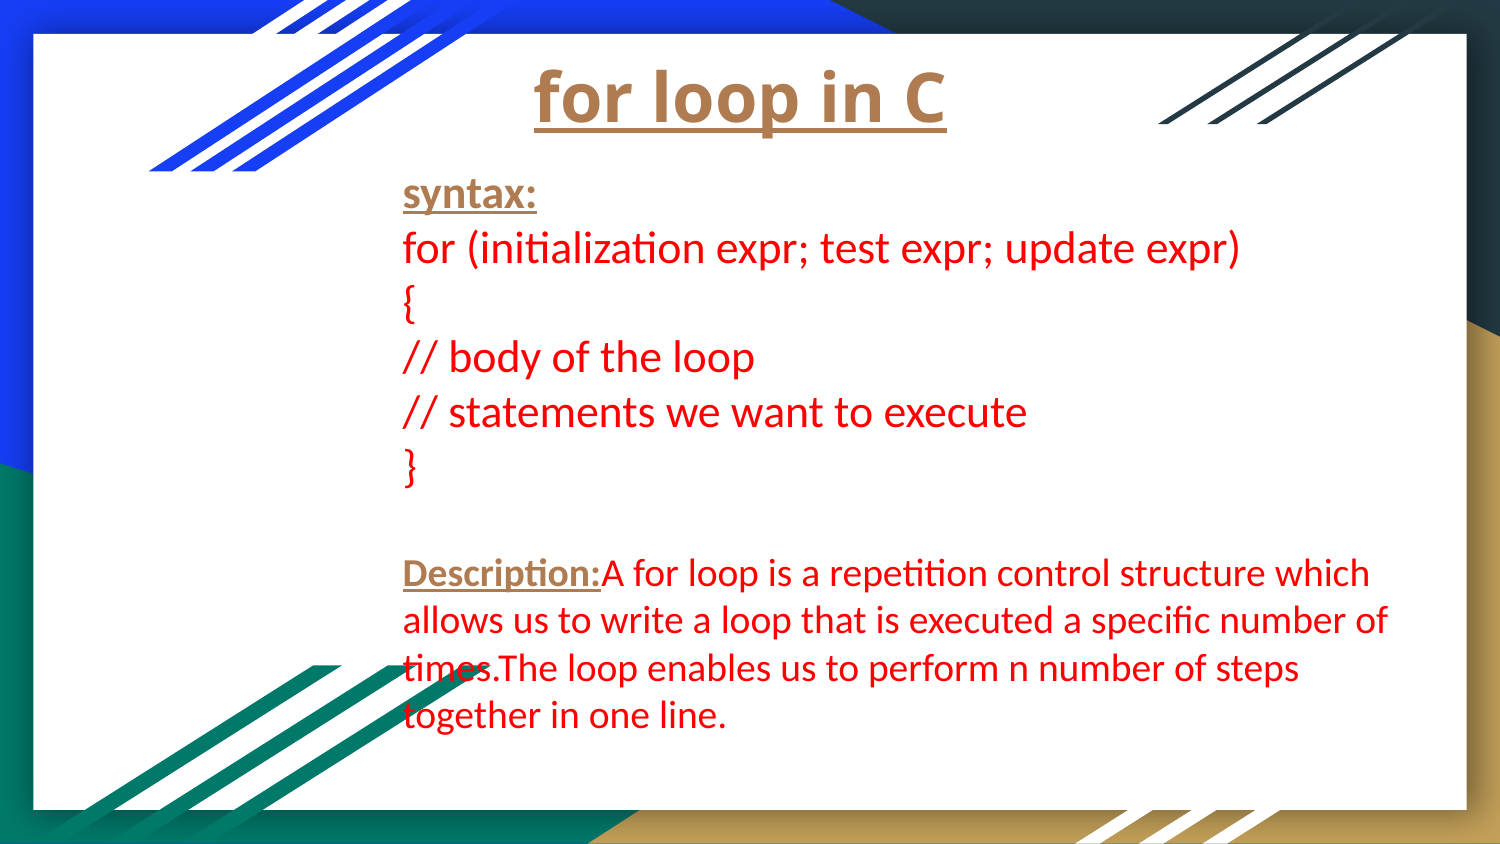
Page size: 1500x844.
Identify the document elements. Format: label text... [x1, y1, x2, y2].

subtitle syntax: for (initialization expr; test expr; update expr) { // body of the loop // statements we want to execute } Description:A for loop is a repetition control structure which allows us to write a loop that is executed a specific number of times.The loop enables us to perform n number of steps together in one line. [387, 147, 1448, 803]
title for loop in C [410, 23, 1170, 147]
